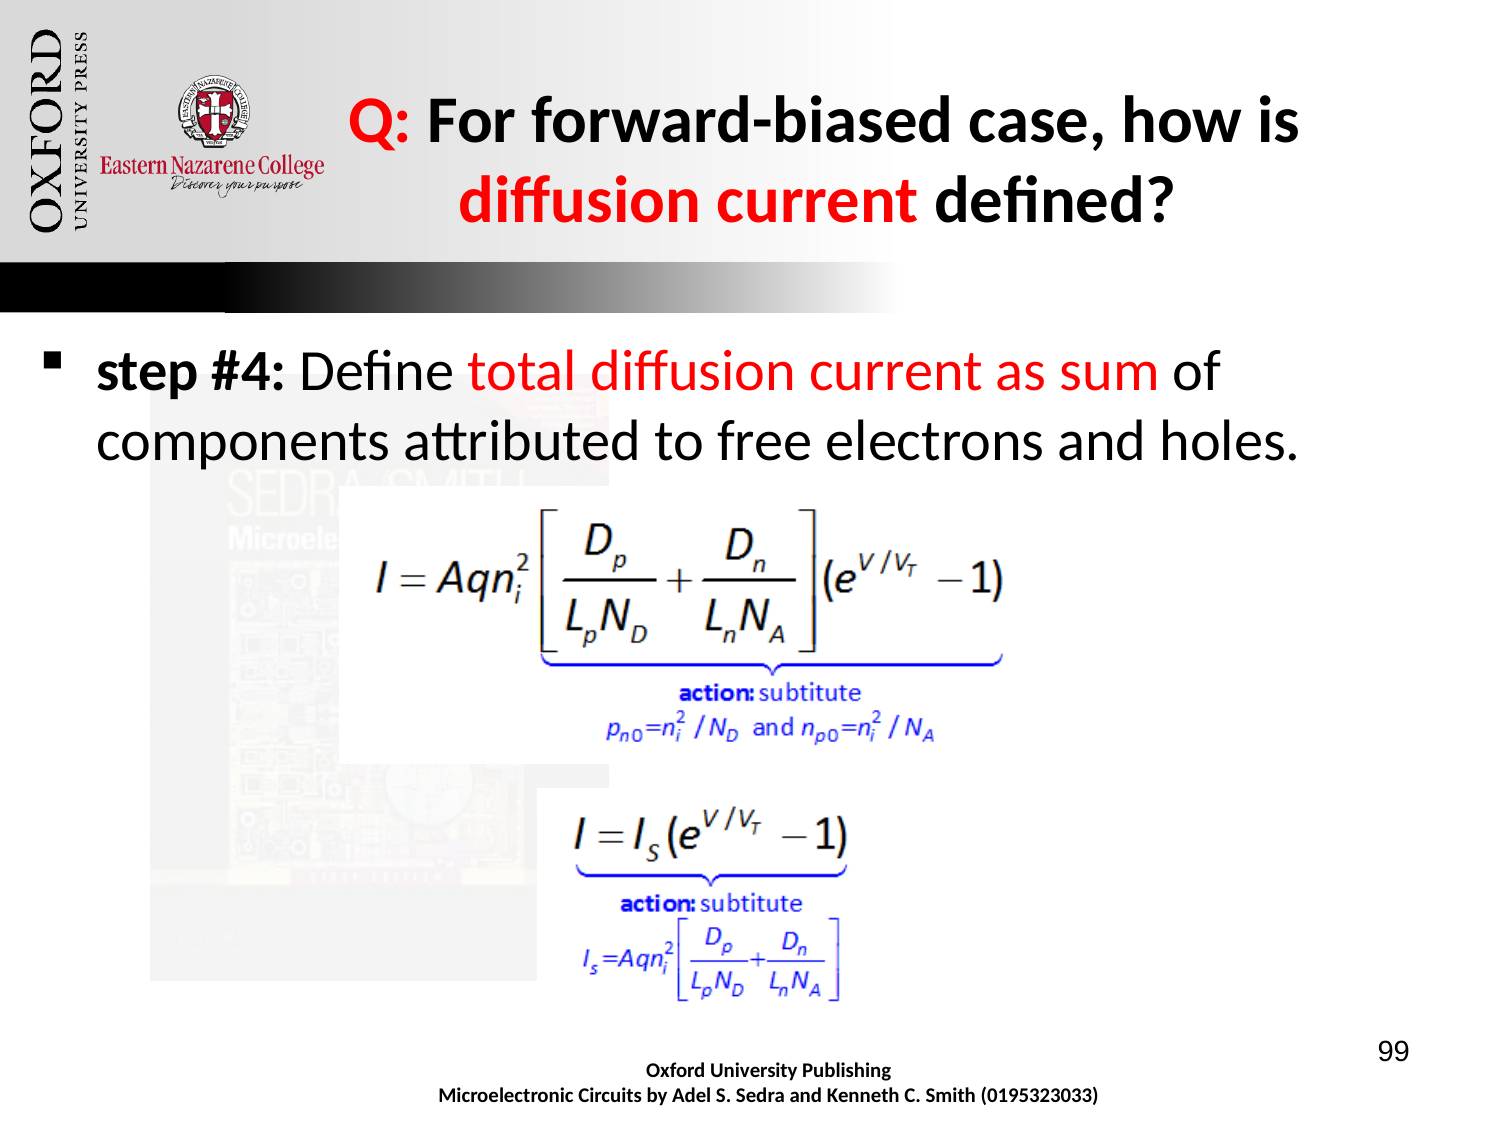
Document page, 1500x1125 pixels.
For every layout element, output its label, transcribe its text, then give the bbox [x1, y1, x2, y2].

footer Oxford University Publishing Microelectronic Circuits by Adel S. Sedra and Kenneth C. Smith (0195323033) [412, 1024, 1074, 1103]
slide_number 99 [1074, 1024, 1425, 1103]
picture [537, 787, 891, 1028]
picture [16, 24, 299, 238]
text_box Q: For forward-biased case, how is diffusion current defined? [299, 49, 1350, 263]
list step #4: Define total diffusion current as sum of components attributed to free electrons and holes. [24, 324, 1475, 513]
picture [339, 486, 1089, 764]
